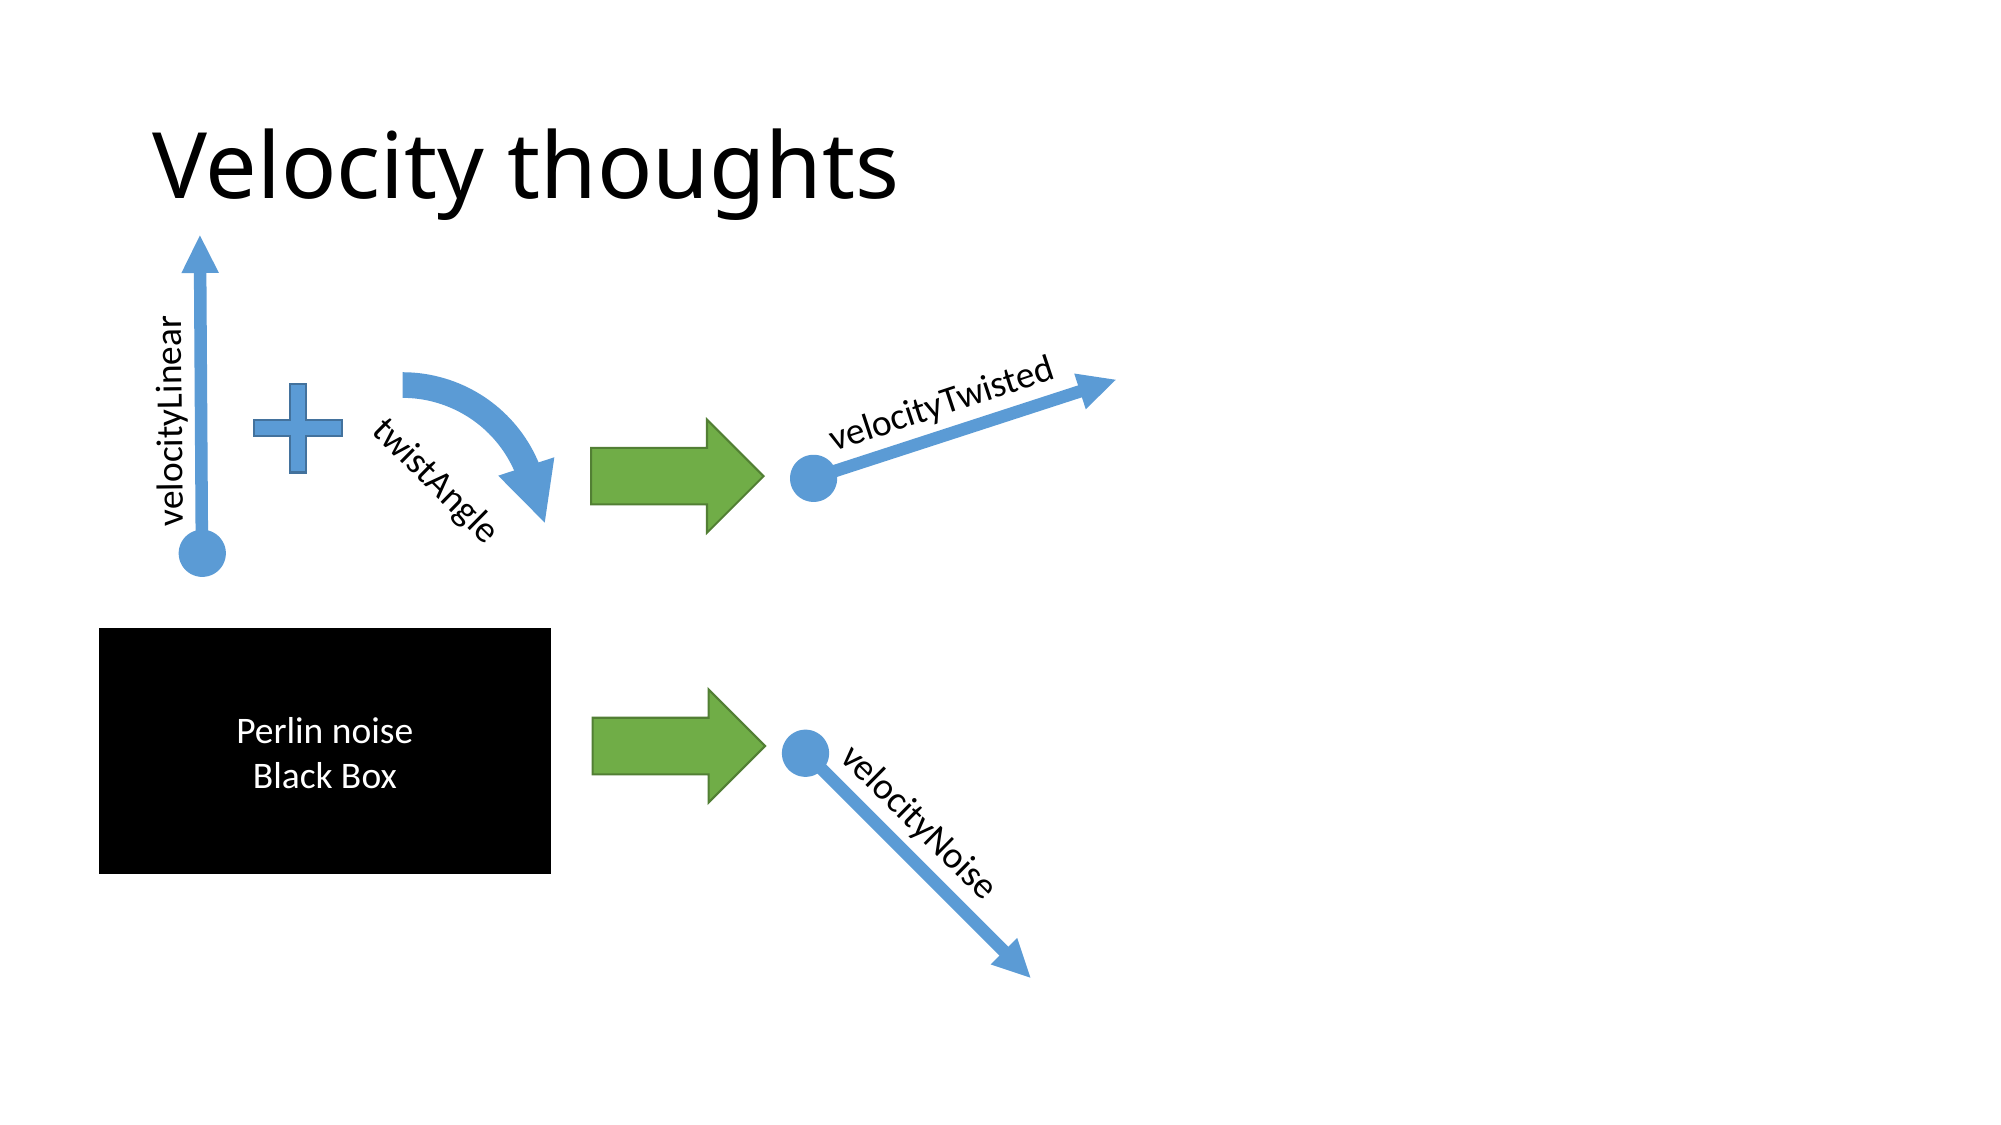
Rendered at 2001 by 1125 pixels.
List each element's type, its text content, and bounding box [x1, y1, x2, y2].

title Velocity thoughts [137, 59, 1863, 278]
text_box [262, 364, 558, 675]
text_box [591, 686, 767, 806]
text_box Perlin noise Black Box [99, 628, 551, 874]
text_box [800, 711, 1049, 996]
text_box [64, 256, 313, 541]
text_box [832, 275, 1082, 561]
text_box [590, 417, 766, 536]
